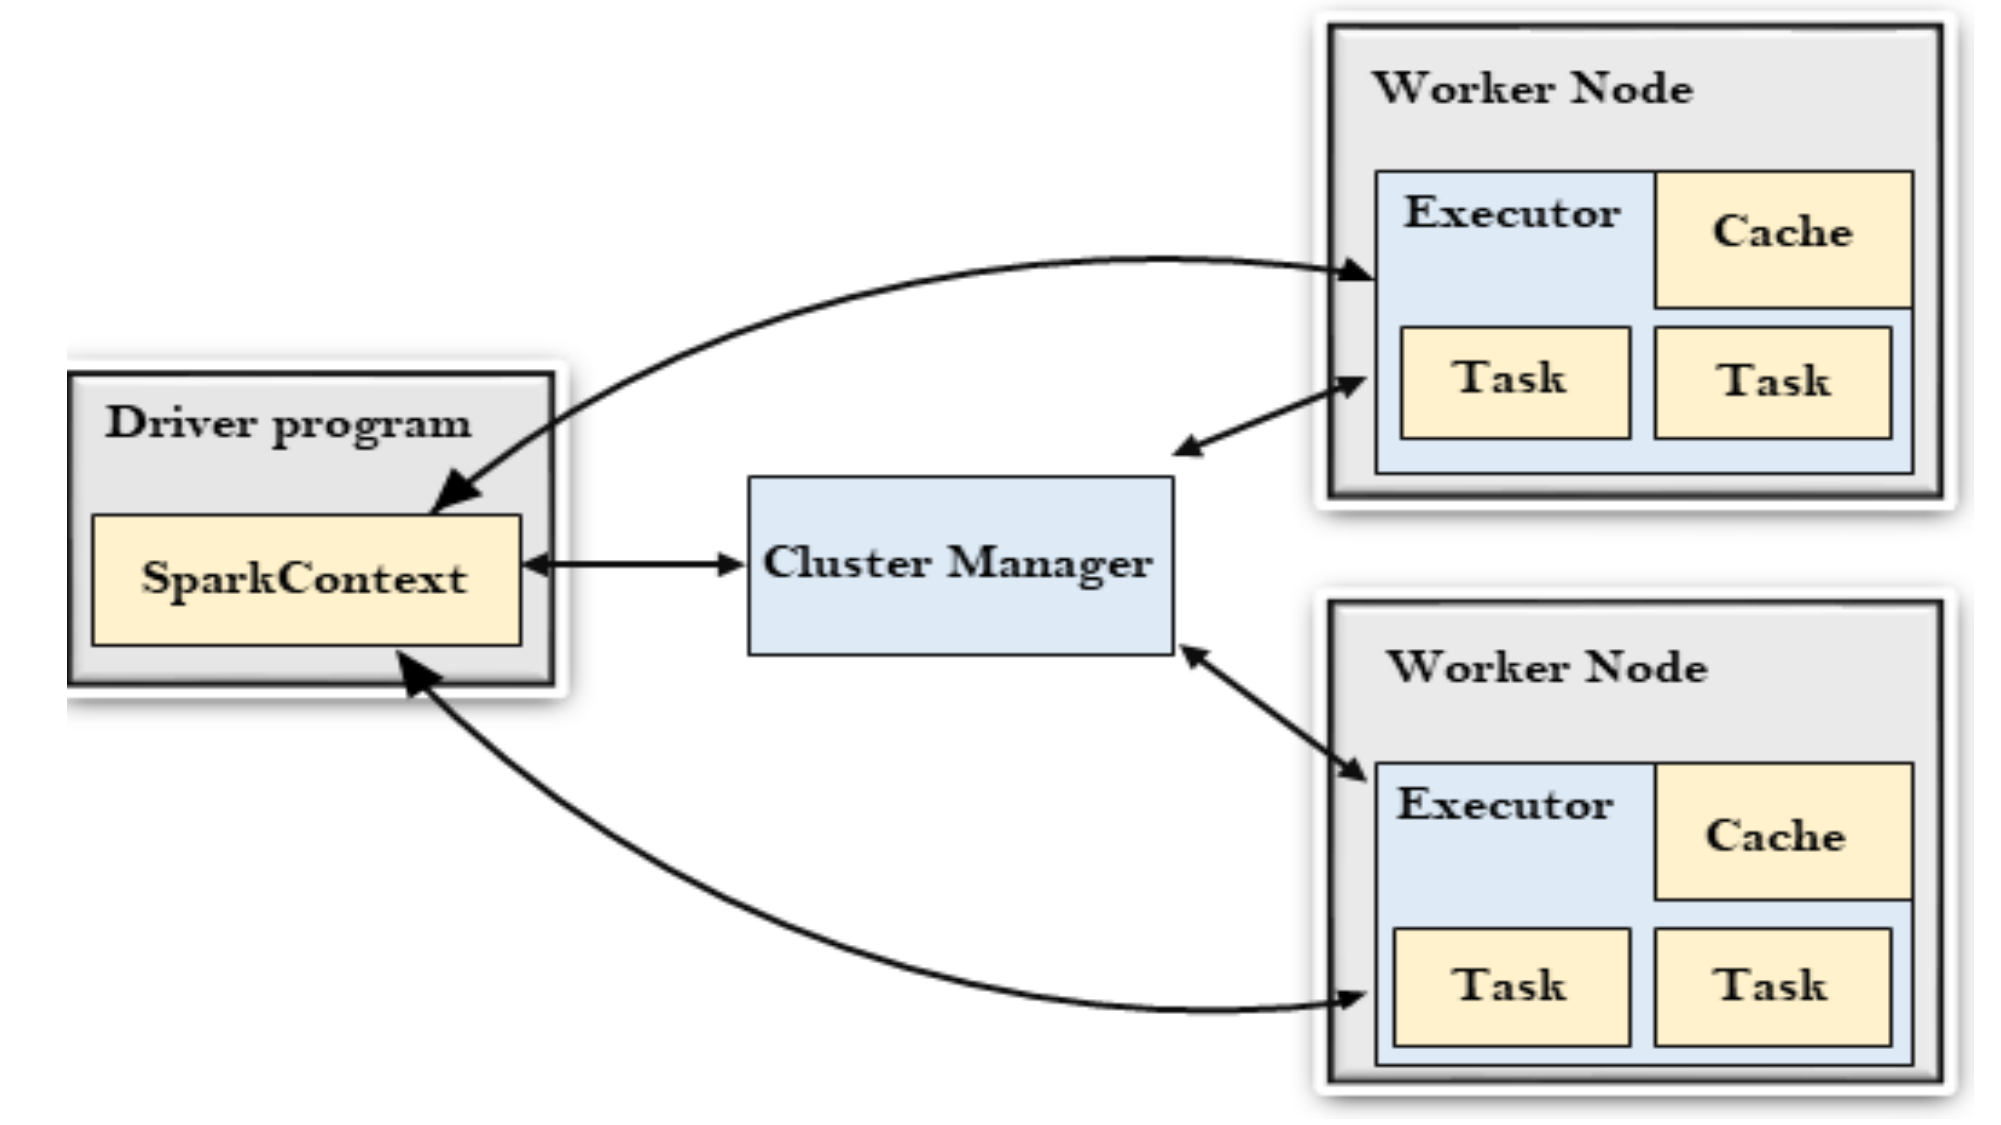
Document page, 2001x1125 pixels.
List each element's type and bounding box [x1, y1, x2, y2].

list [67, 0, 1974, 1119]
